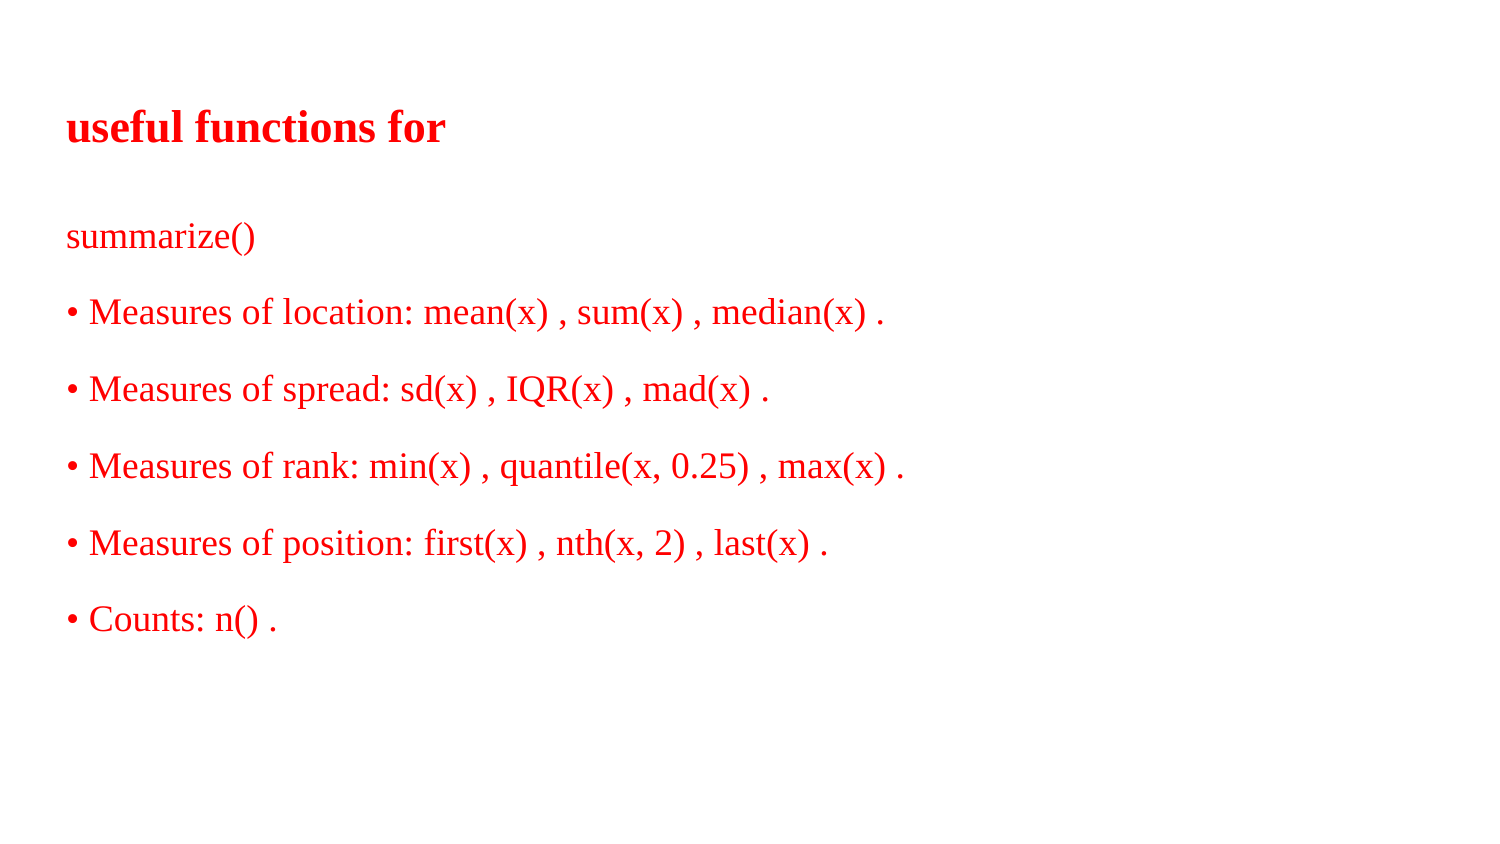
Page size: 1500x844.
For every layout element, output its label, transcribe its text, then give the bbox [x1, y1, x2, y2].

title useful functions for [51, 72, 1449, 167]
list summarize() • Measures of location: mean(x) , sum(x) , median(x) . • Measures of spread: sd(x) , IQR(x) , mad(x) . • Measures of rank: min(x) , quantile(x, 0.25) , max(x) . • Measures of position: first(x) , nth(x, 2) , last(x) . • Counts: n() . [51, 189, 1449, 750]
